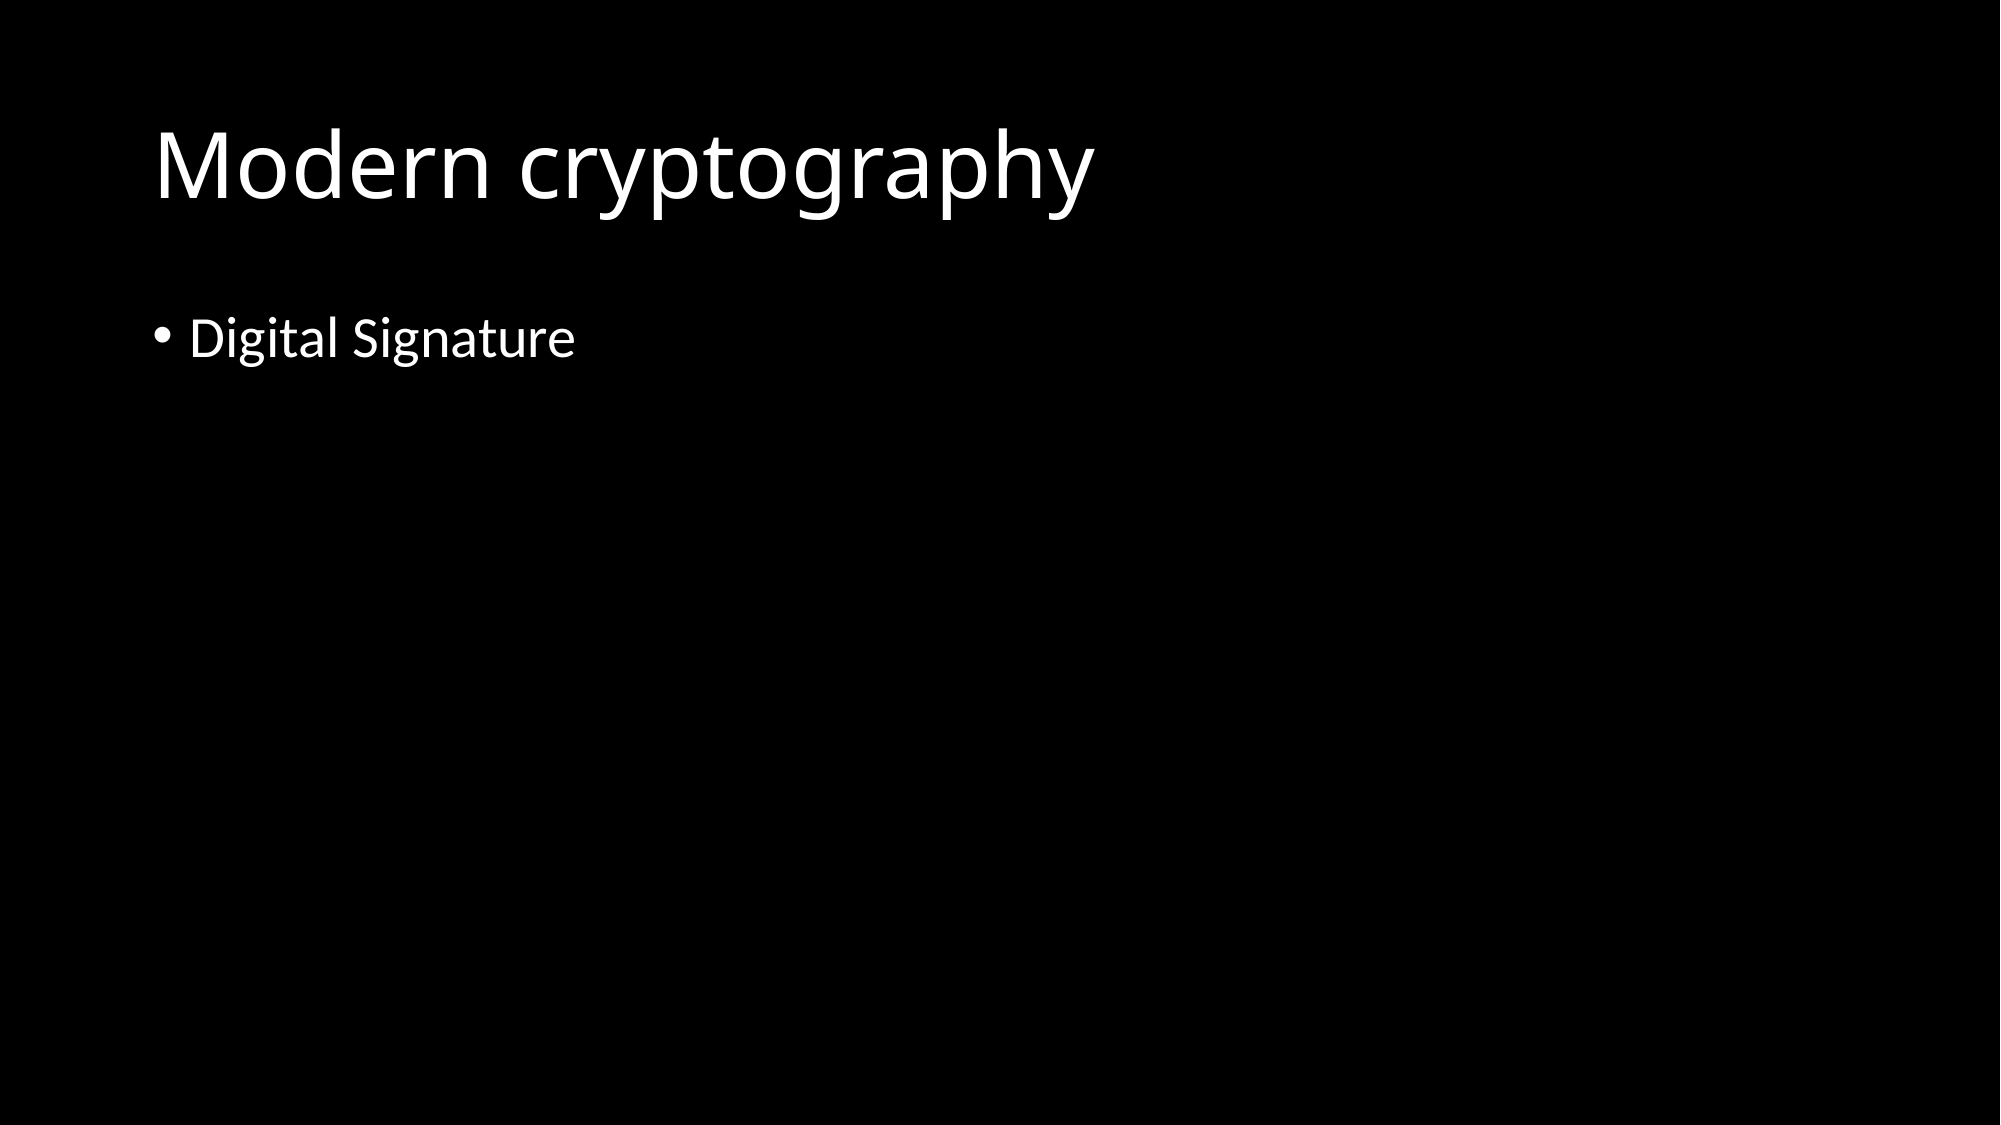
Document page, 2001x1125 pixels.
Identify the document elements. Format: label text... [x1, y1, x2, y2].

list Digital Signature [137, 299, 1863, 1014]
title Modern cryptography [137, 59, 1863, 278]
